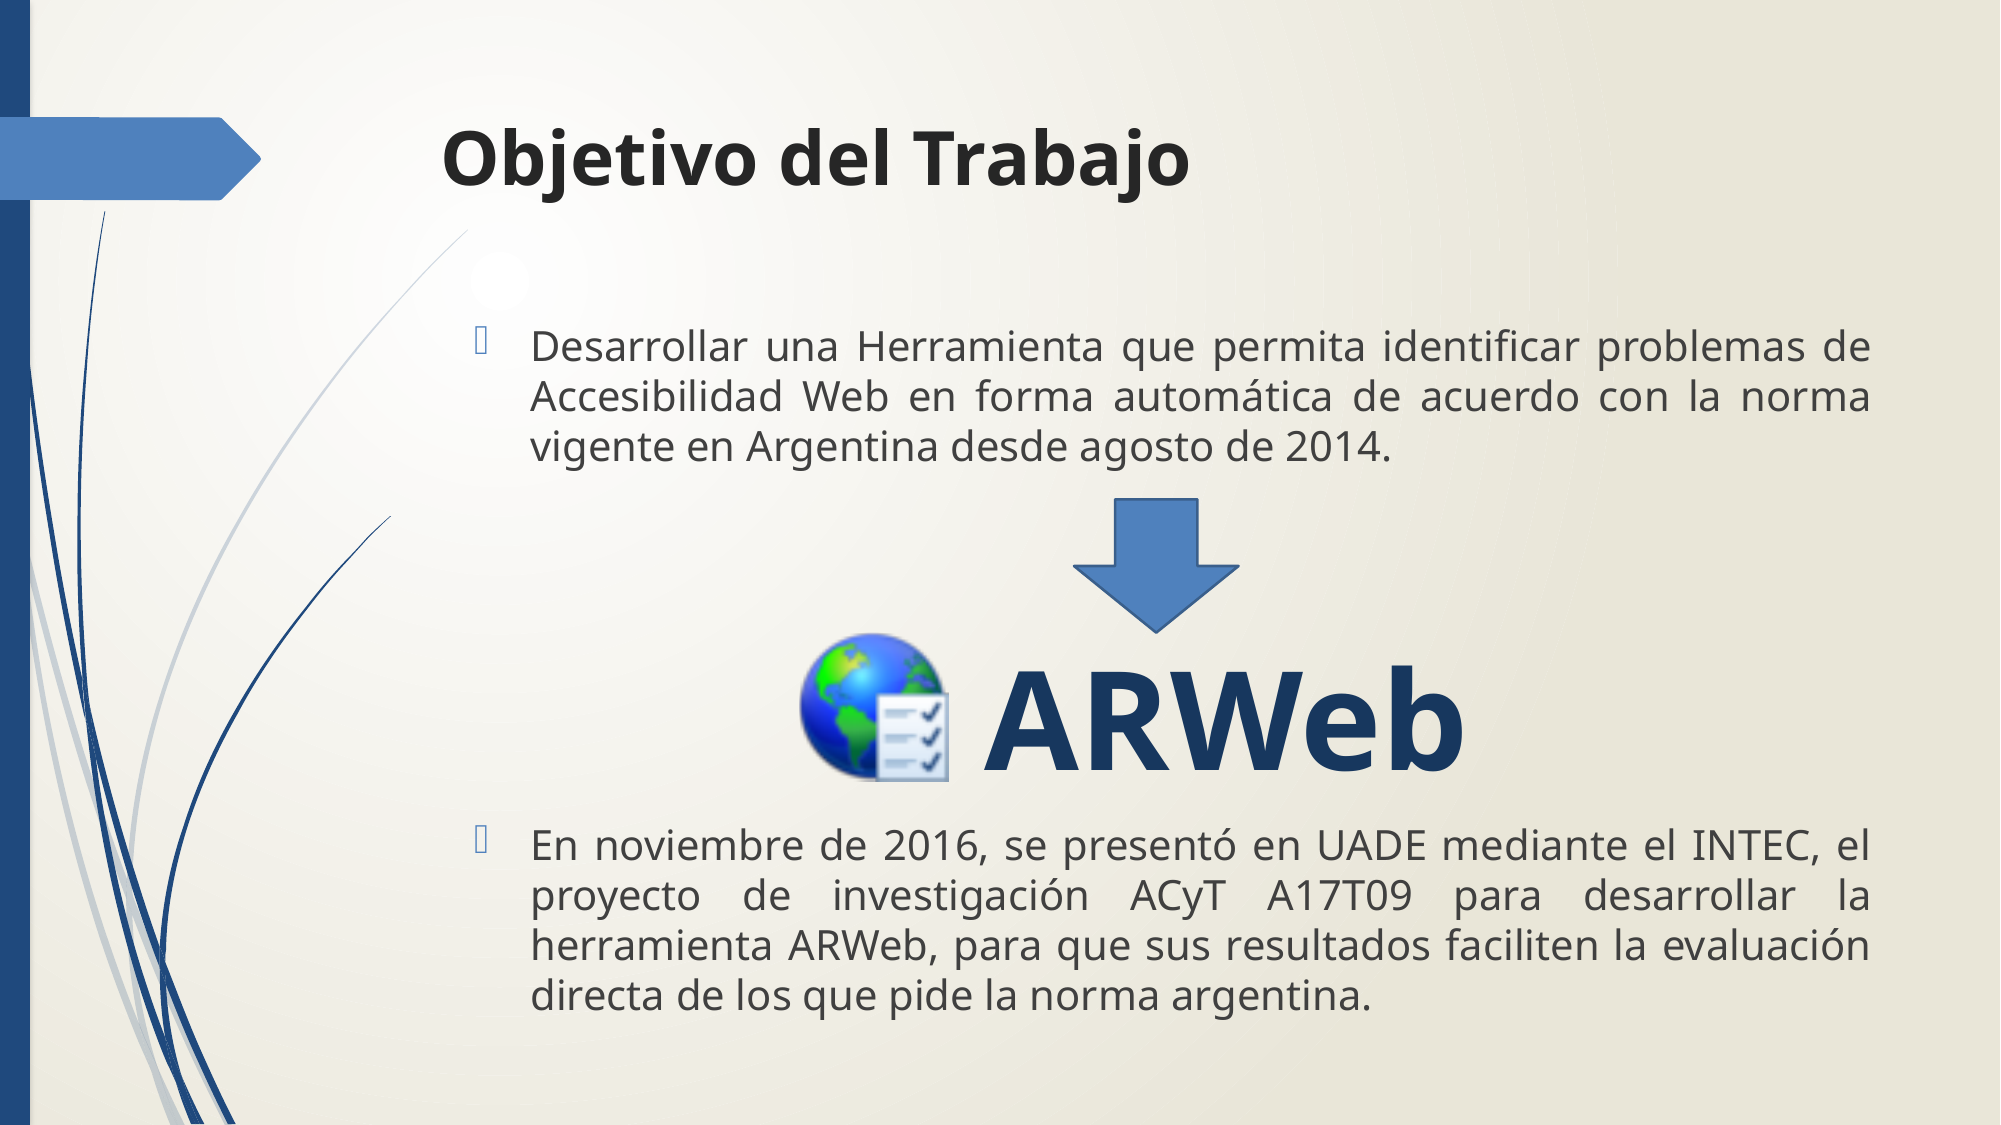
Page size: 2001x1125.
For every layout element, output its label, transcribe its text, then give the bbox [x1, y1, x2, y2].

title Objetivo del Trabajo [425, 102, 1888, 313]
list Desarrollar una Herramienta que permita identificar problemas de Accesibilidad Web en forma automática de acuerdo con la norma vigente en Argentina desde agosto de 2014. ARWeb En noviembre de 2016, se presentó en UADE mediante el INTEC, el proyecto de investigación ACyT A17T09 para desarrollar la herramienta ARWeb, para que sus resultados faciliten la evaluación directa de los que pide la norma argentina. [459, 312, 1888, 1046]
picture [799, 632, 950, 783]
text_box [1072, 498, 1240, 634]
